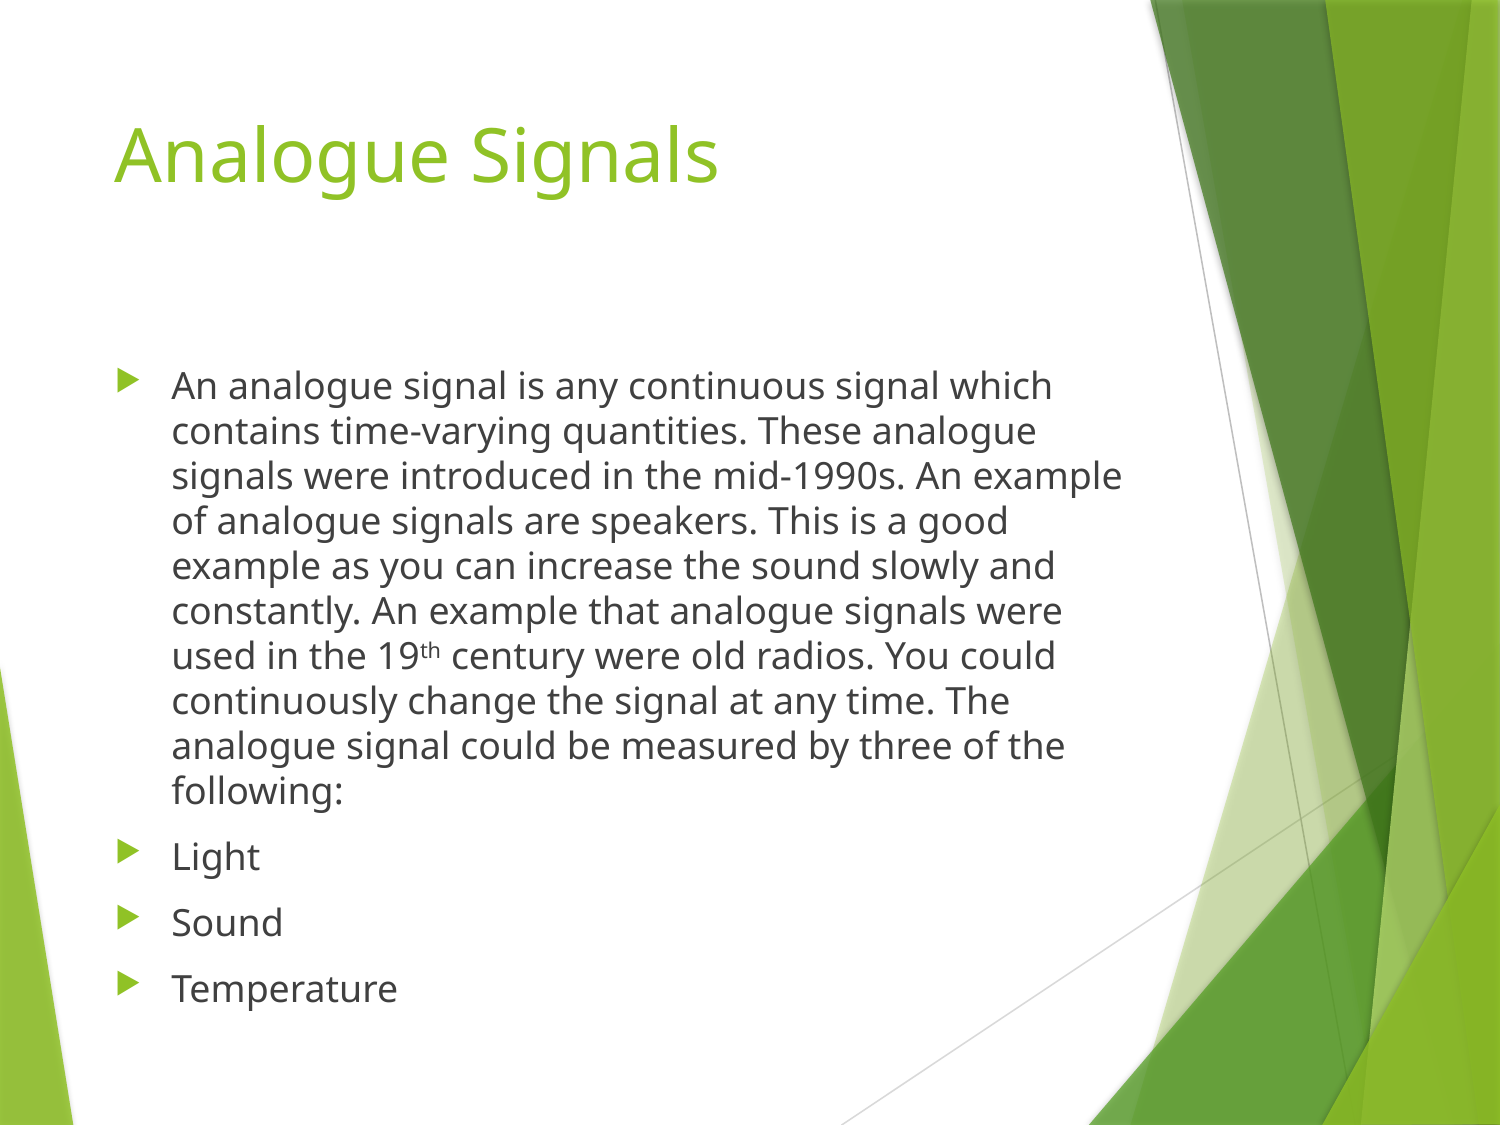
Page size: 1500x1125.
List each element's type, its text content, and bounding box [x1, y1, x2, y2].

title Analogue Signals [99, 99, 1142, 317]
list An analogue signal is any continuous signal which contains time-varying quantities. These analogue signals were introduced in the mid-1990s. An example of analogue signals are speakers. This is a good example as you can increase the sound slowly and constantly. An example that analogue signals were used in the 19th century were old radios. You could continuously change the signal at any time. The analogue signal could be measured by three of the following: Light Sound Temperature [99, 354, 1142, 992]
